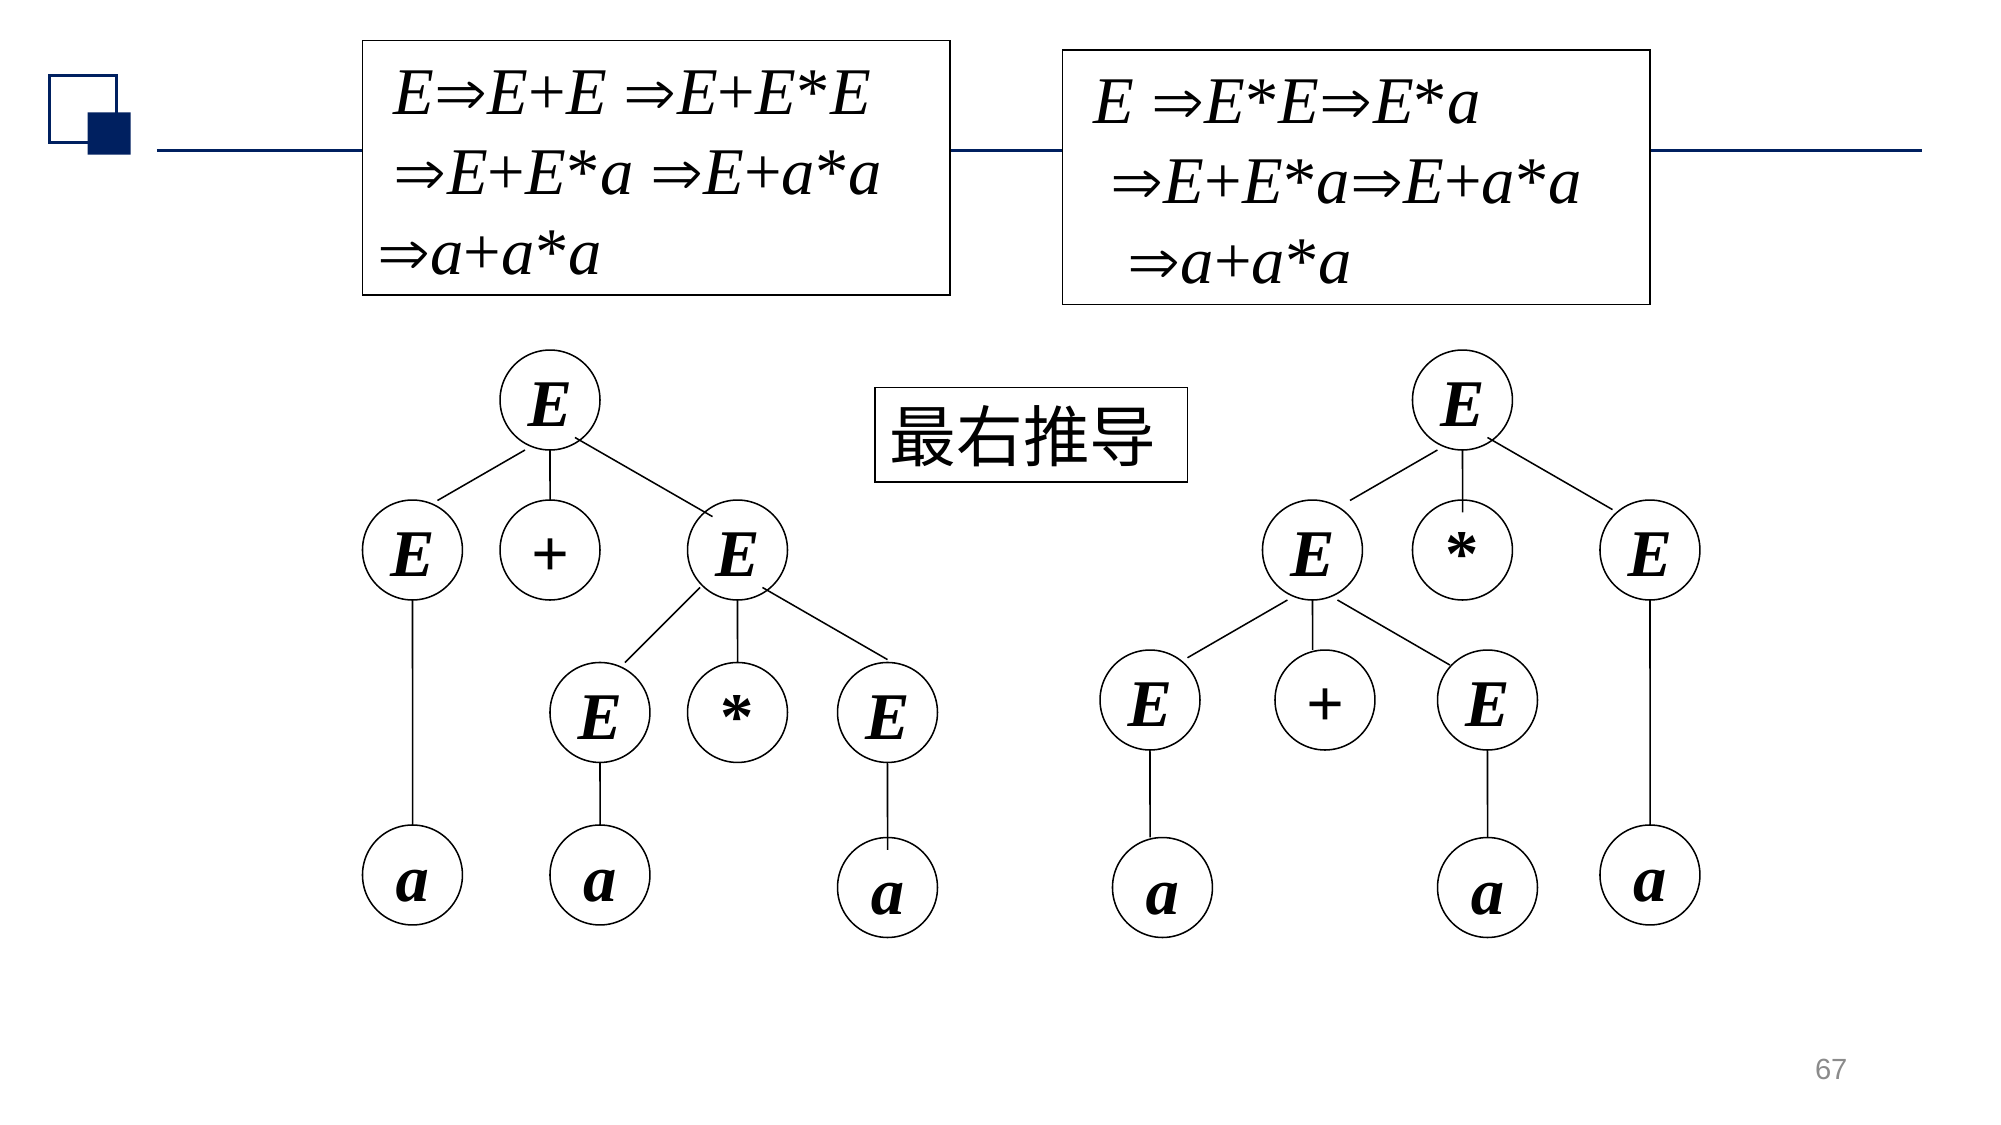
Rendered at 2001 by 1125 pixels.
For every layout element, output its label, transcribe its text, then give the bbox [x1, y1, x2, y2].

text_box a [1437, 837, 1538, 938]
text_box E [837, 662, 938, 763]
text_box + [500, 500, 601, 601]
text_box E [1437, 650, 1538, 750]
text_box a [549, 825, 650, 925]
text_box E [1100, 650, 1201, 751]
text_box E [362, 500, 463, 600]
text_box a [837, 837, 938, 938]
text_box * [687, 662, 788, 763]
text_box E [500, 350, 601, 451]
text_box 最右推导 [874, 387, 1188, 483]
text_box a [362, 825, 463, 925]
text_box E [1262, 500, 1363, 600]
text_box * [1412, 500, 1513, 601]
text_box a [1112, 837, 1213, 938]
slide_number 67 [1412, 1042, 1863, 1103]
text_box E [1412, 350, 1513, 450]
text_box E E*EE*a E+E*aE+a*a a+a*a [1062, 49, 1650, 305]
text_box + [1275, 650, 1375, 751]
text_box E [1599, 500, 1700, 600]
text_box EE+E E+E*E E+E*a E+a*a a+a*a [362, 40, 950, 295]
text_box E [687, 500, 788, 600]
text_box E [549, 662, 650, 763]
text_box a [1599, 825, 1700, 925]
